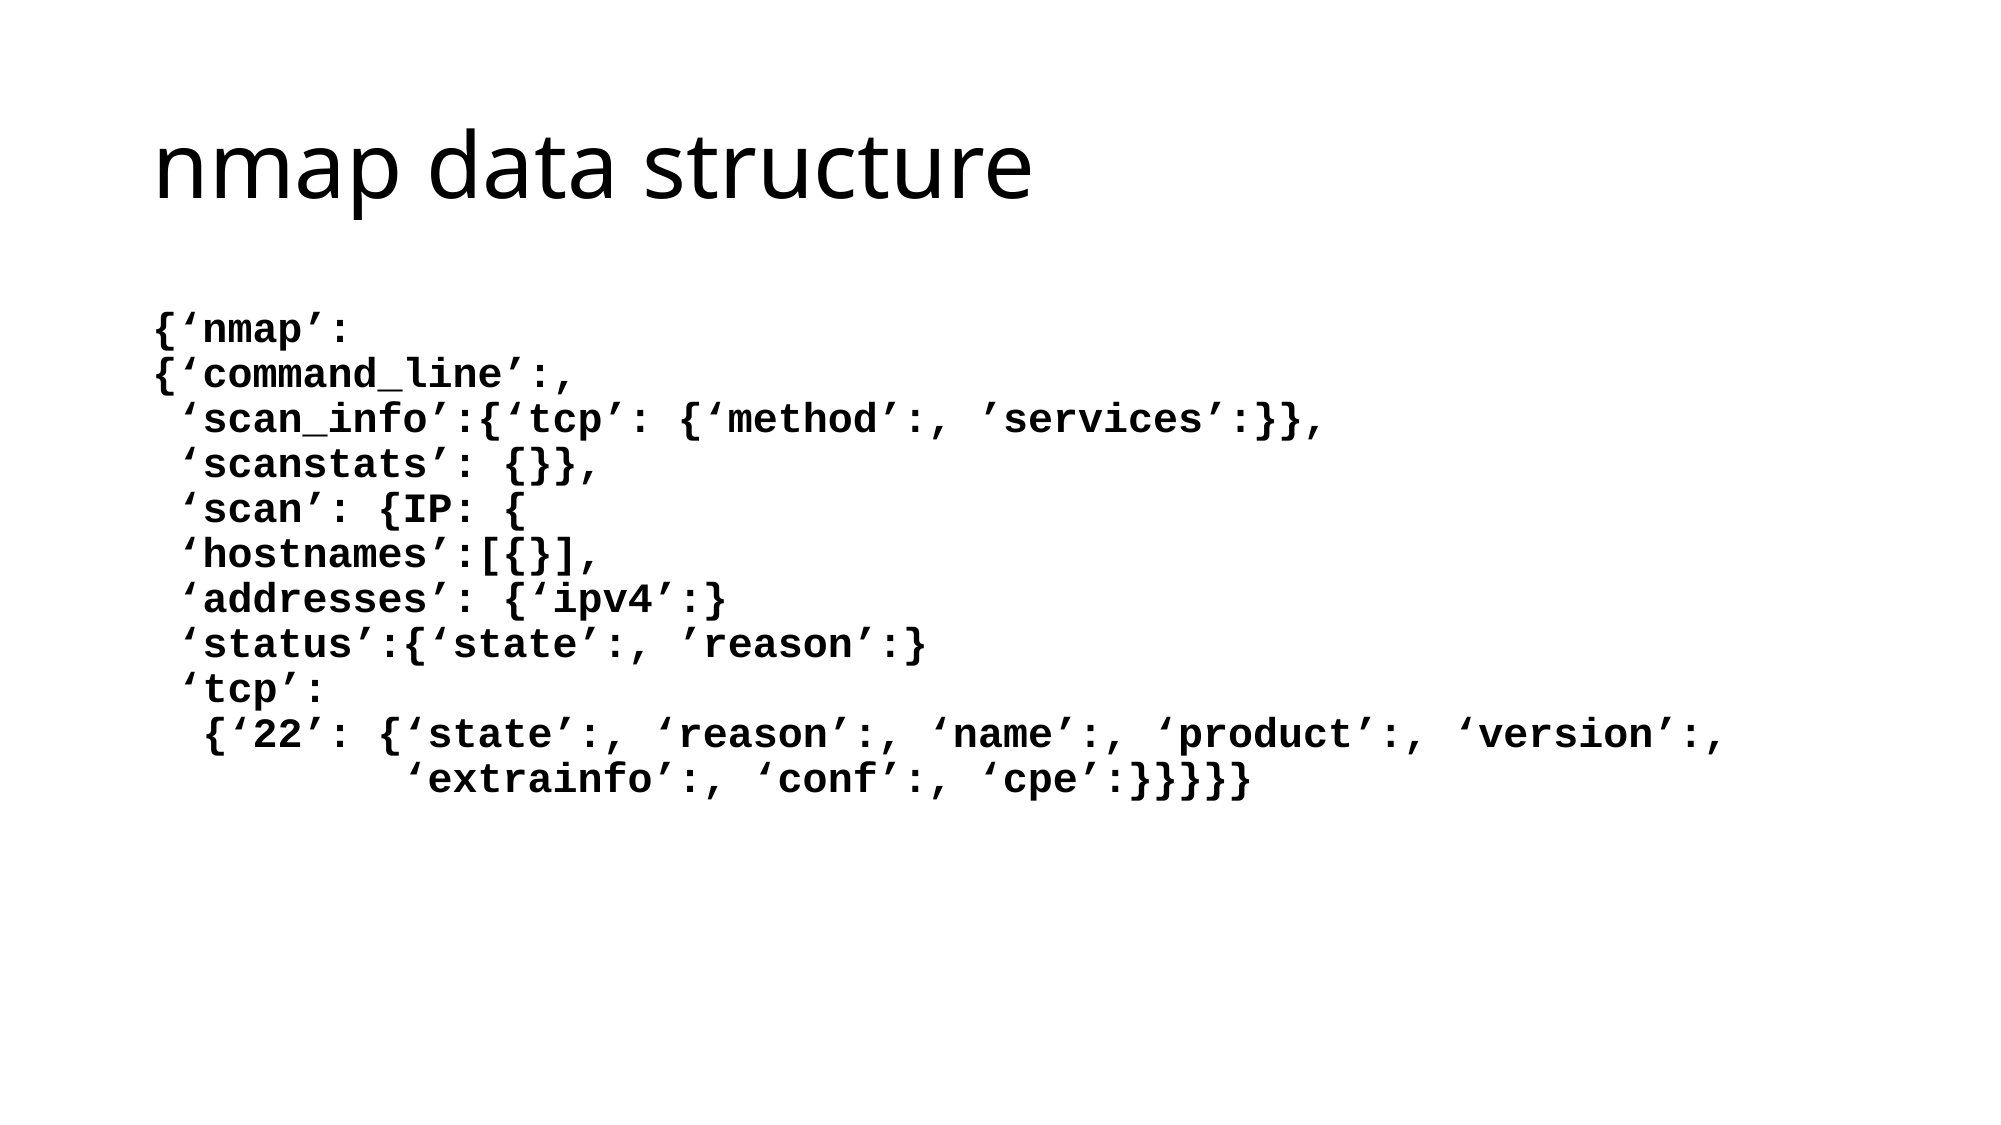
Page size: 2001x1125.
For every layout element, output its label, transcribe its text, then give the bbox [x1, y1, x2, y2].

list {‘nmap’: {‘command_line’:, ‘scan_info’:{‘tcp’: {‘method’:, ’services’:}}, ‘scanstats’: {}}, ‘scan’: {IP: { ‘hostnames’:[{}], ‘addresses’: {‘ipv4’:} ‘status’:{‘state’:, ’reason’:} ‘tcp’: {‘22’: {‘state’:, ‘reason’:, ‘name’:, ‘product’:, ‘version’:, ‘extrainfo’:, ‘conf’:, ‘cpe’:}}}}} [137, 299, 1863, 1014]
title nmap data structure [137, 59, 1863, 278]
